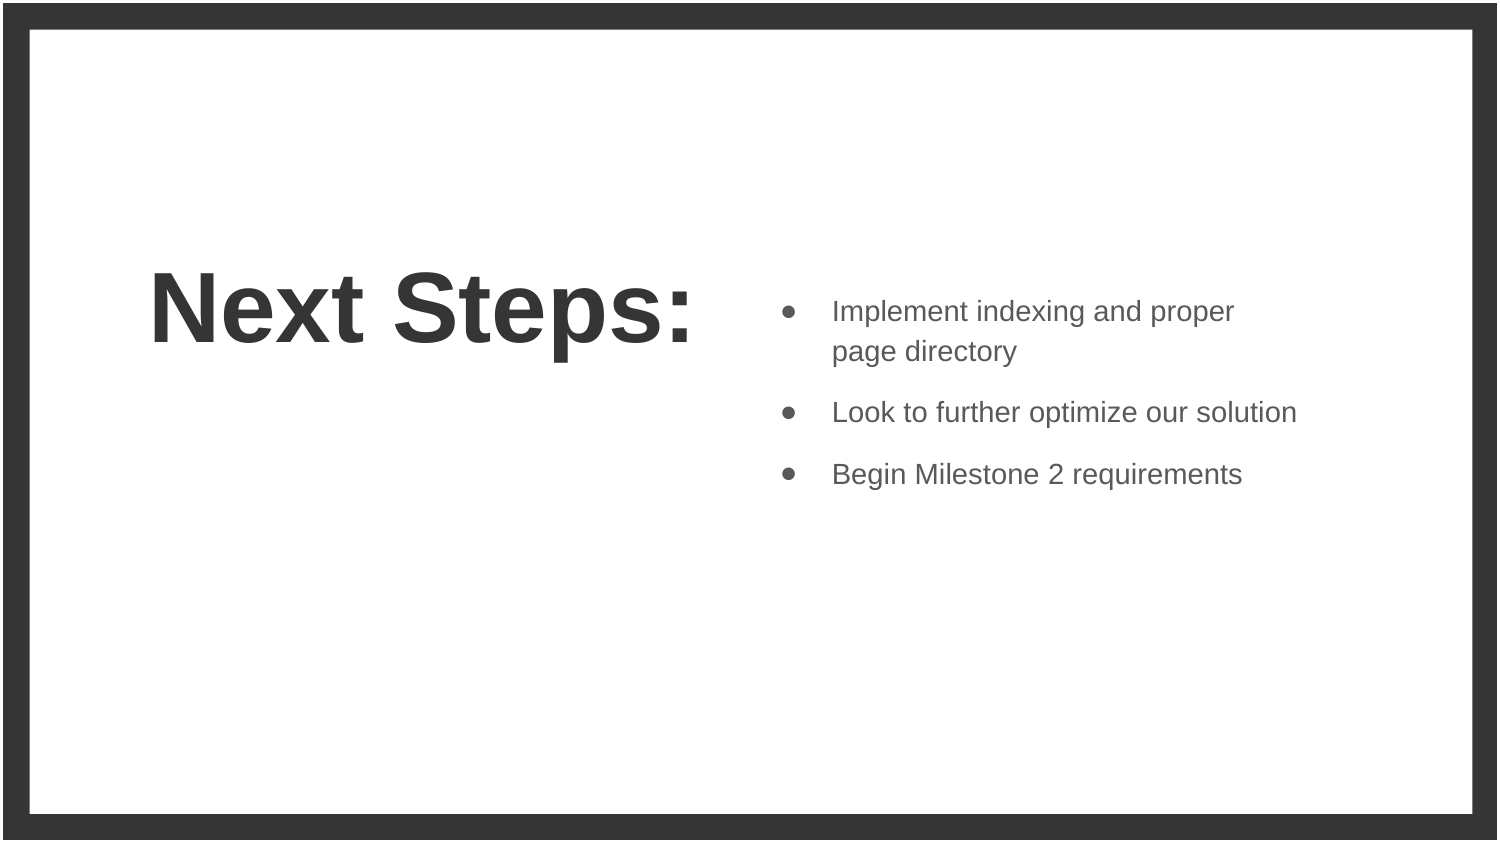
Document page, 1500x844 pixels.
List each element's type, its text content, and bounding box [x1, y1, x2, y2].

list Implement indexing and proper page directory Look to further optimize our solution Begin Milestone 2 requirements [741, 271, 1320, 635]
title Next Steps: [133, 105, 1033, 378]
